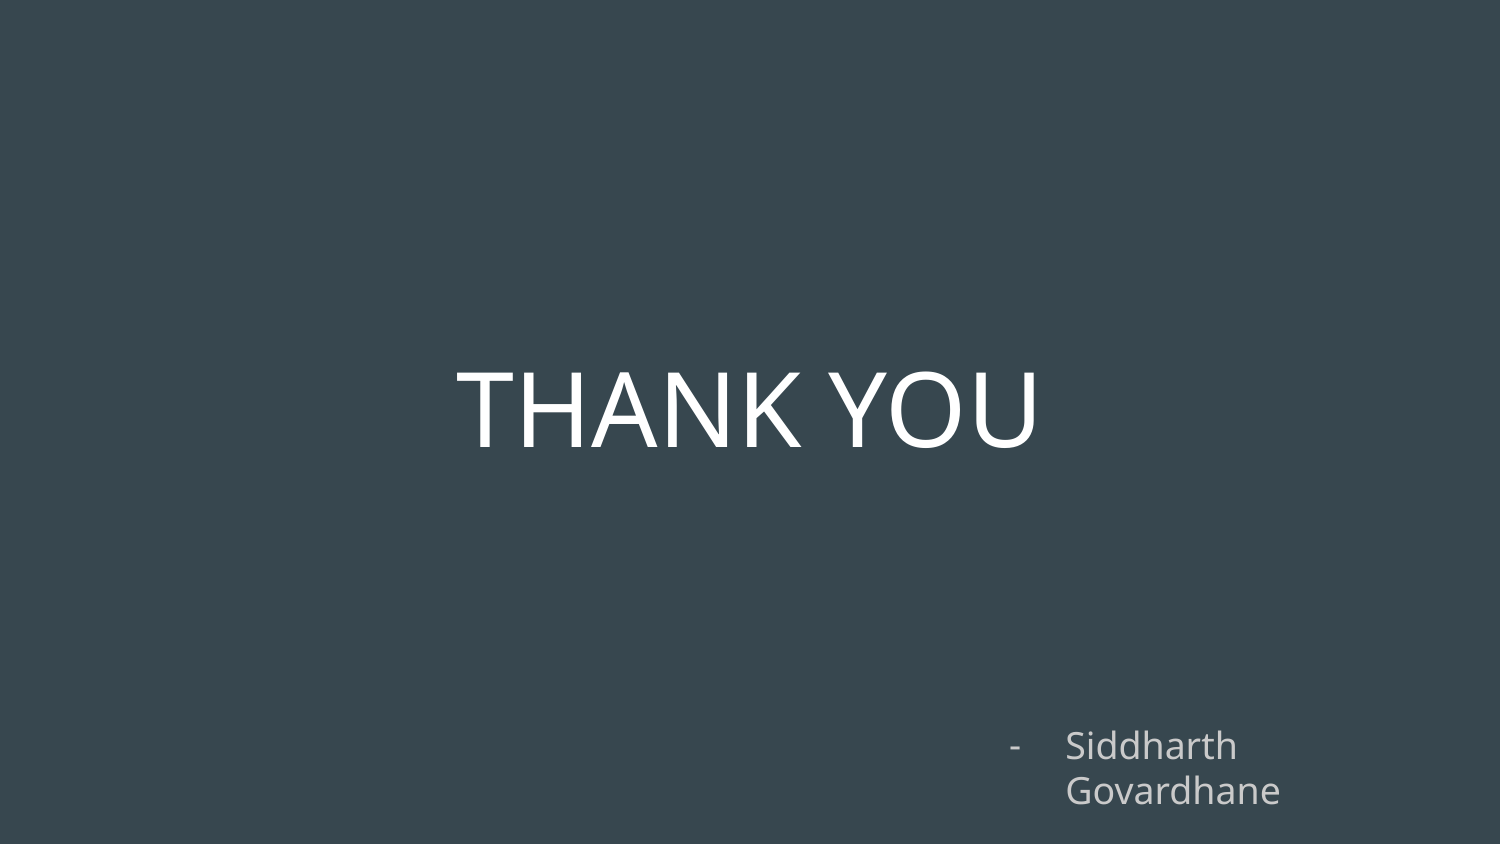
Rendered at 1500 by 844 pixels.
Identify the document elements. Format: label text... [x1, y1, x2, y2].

title THANK YOU [51, 327, 1449, 422]
text_box Siddharth Govardhane [975, 706, 1449, 770]
